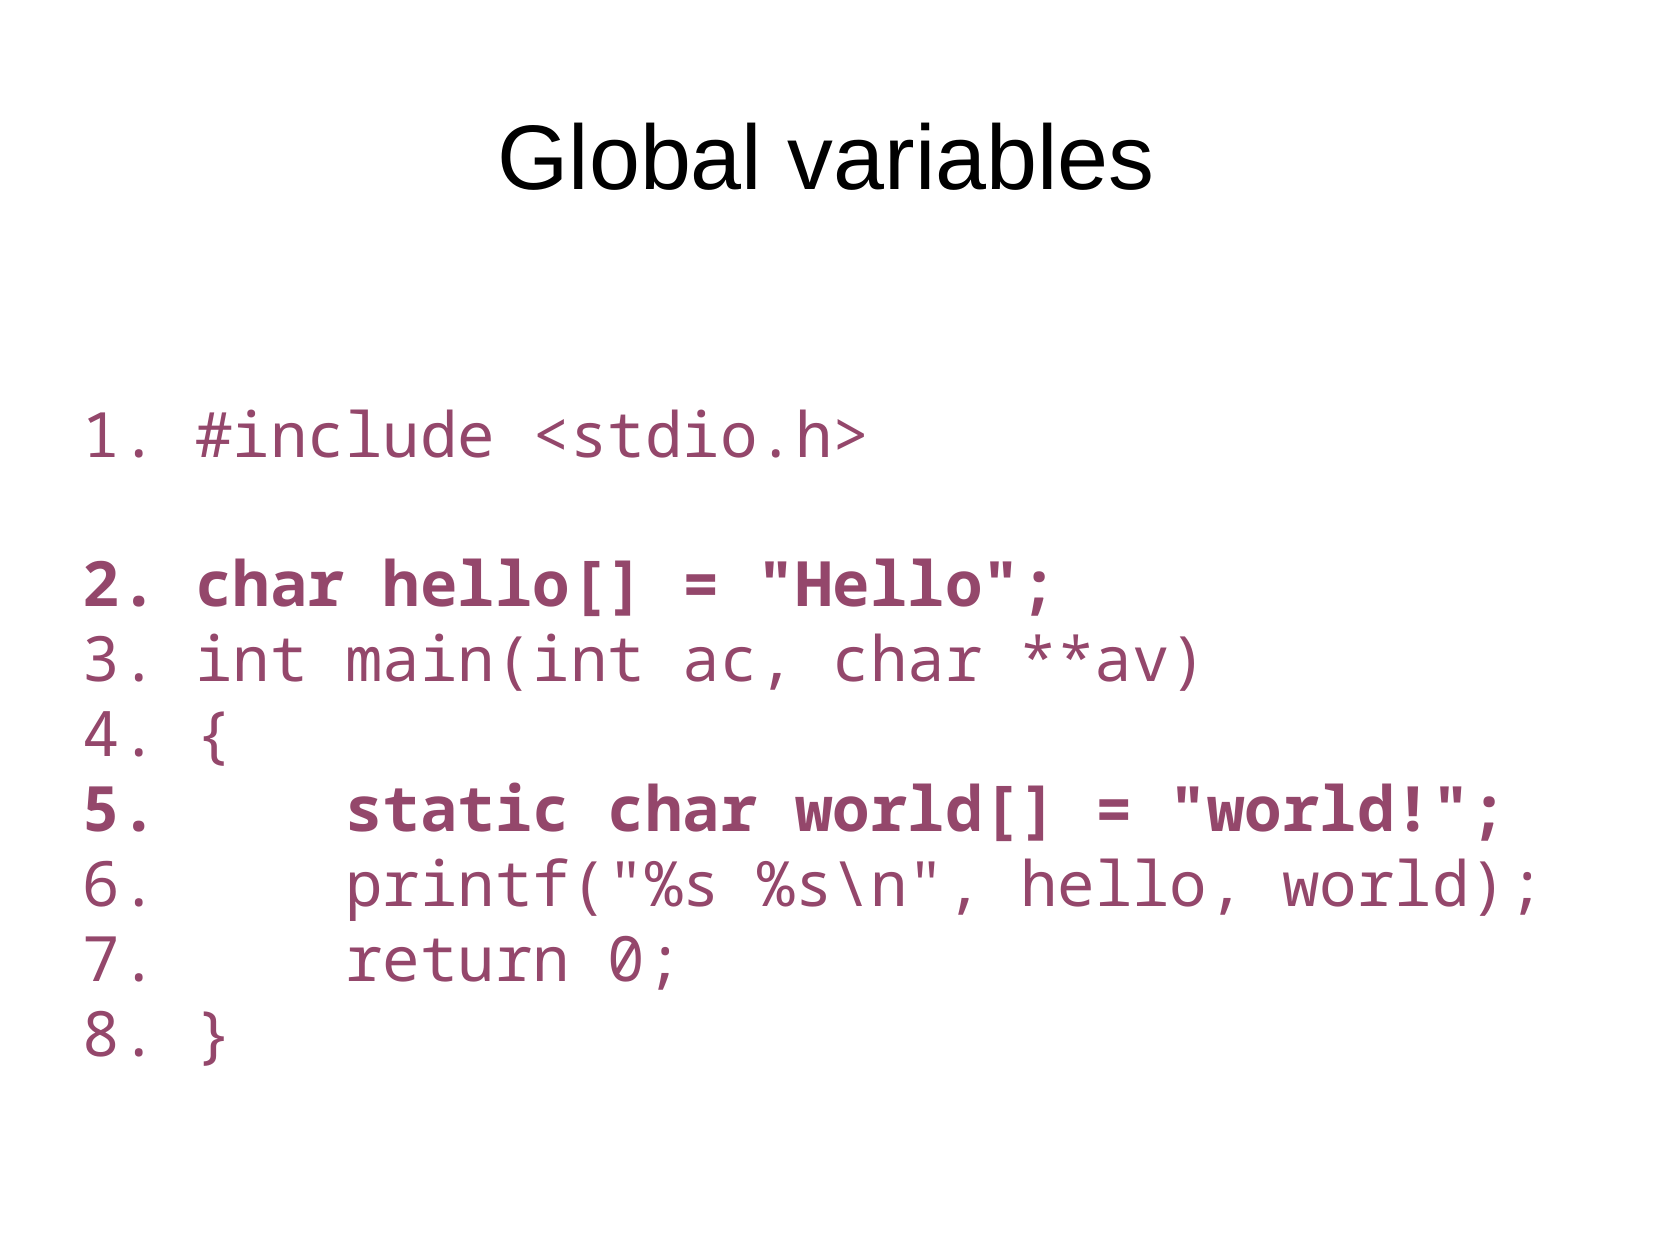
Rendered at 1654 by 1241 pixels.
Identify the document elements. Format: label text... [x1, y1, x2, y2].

list #include <stdio.h> char hello[] = "Hello"; int main(int ac, char **av) { static char world[] = "world!"; printf("%s %s\n", hello, world); return 0; } [82, 290, 1571, 1125]
title Global variables [82, 49, 1571, 257]
